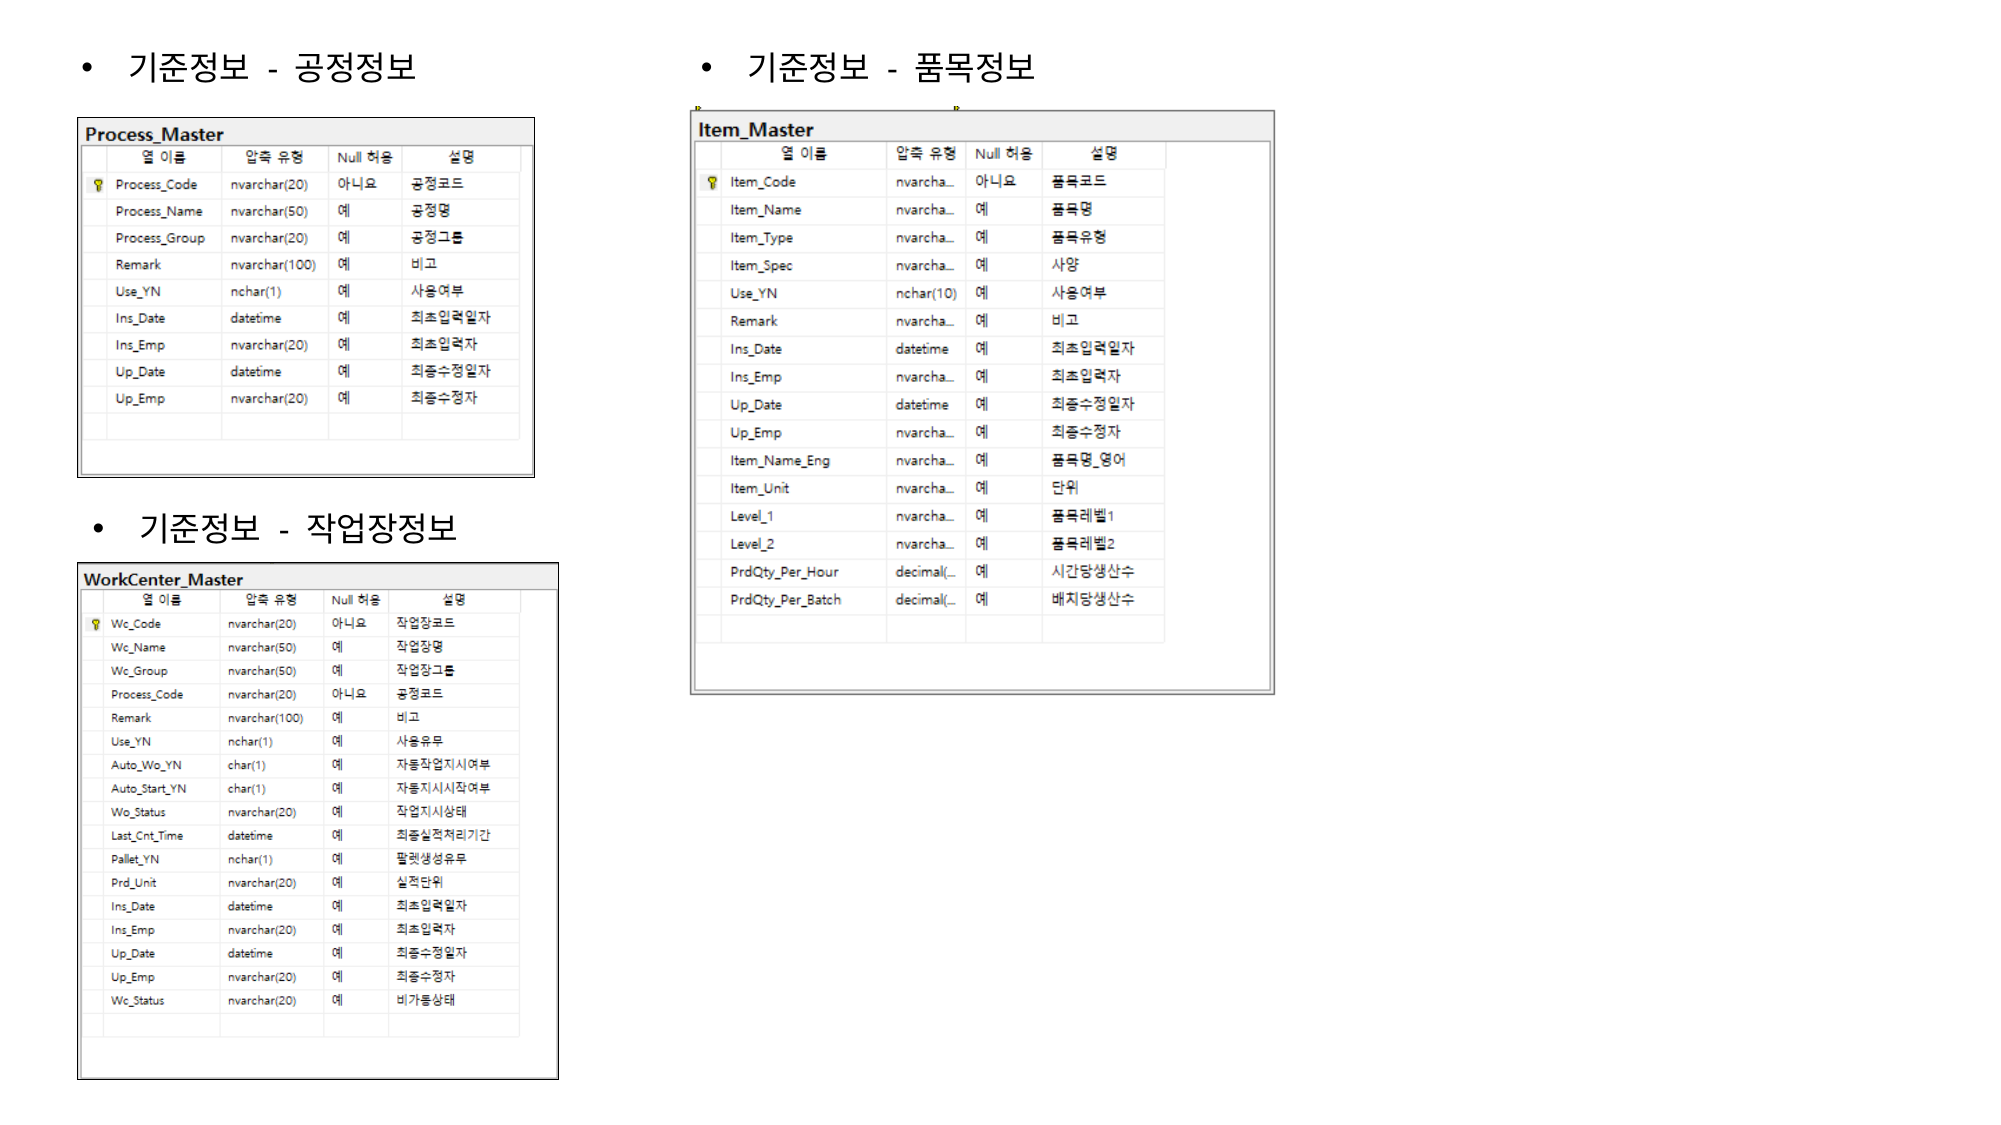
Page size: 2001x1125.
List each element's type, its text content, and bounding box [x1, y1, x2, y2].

picture [77, 562, 559, 1080]
picture [77, 117, 535, 478]
picture [686, 106, 1278, 698]
text_box 기준정보 - 공정정보 [66, 39, 524, 94]
text_box 기준정보 - 작업장정보 [77, 500, 535, 556]
text_box 기준정보 - 품목정보 [686, 39, 1143, 94]
